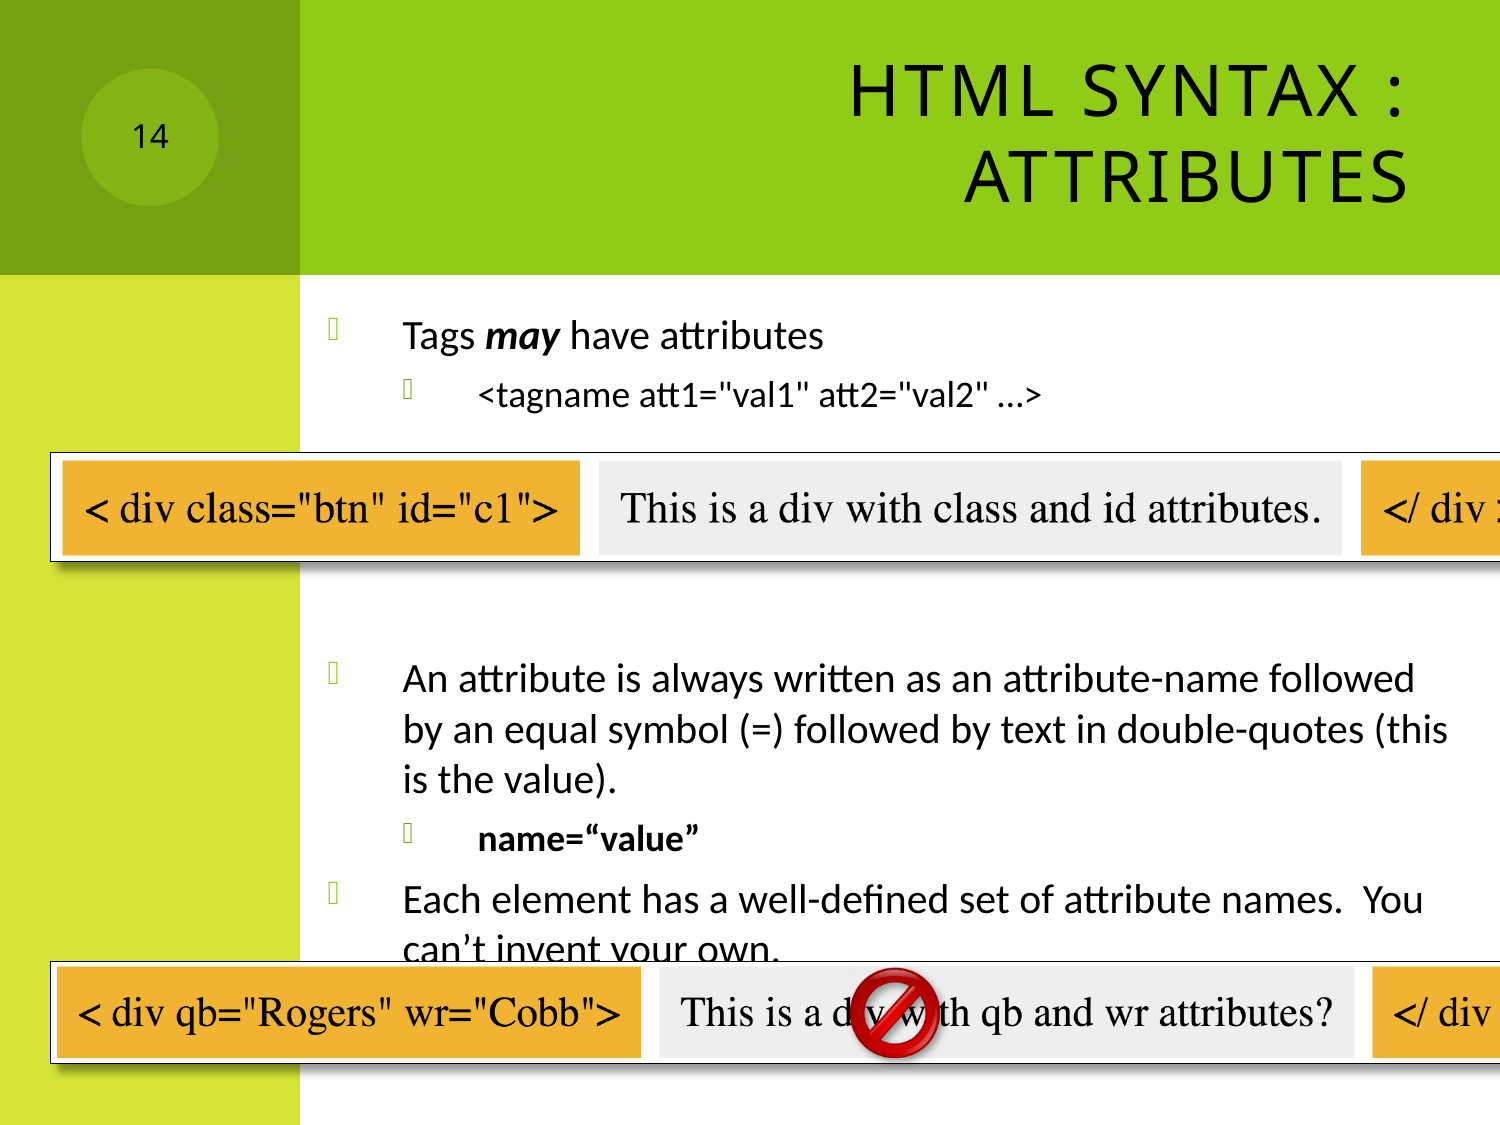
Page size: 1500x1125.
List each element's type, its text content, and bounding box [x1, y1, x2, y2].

title HTML Syntax : Attributes [399, 37, 1425, 225]
picture [49, 961, 1500, 1064]
list Tags may have attributes <tagname att1="val1" att2="val2" …> An attribute is always written as an attribute-name followed by an equal symbol (=) followed by text in double-quotes (this is the value). name=“value” Each element has a well-defined set of attribute names. You can’t invent your own. [312, 578, 1475, 955]
slide_number 14 [87, 87, 213, 188]
list Tags may have attributes <tagname att1="val1" att2="val2" …> An attribute is always written as an attribute-name followed by an equal symbol (=) followed by text in double-quotes (this is the value). name=“value” Each element has a well-defined set of attribute names. You can’t invent your own. [312, 299, 1475, 446]
picture [49, 452, 1500, 562]
